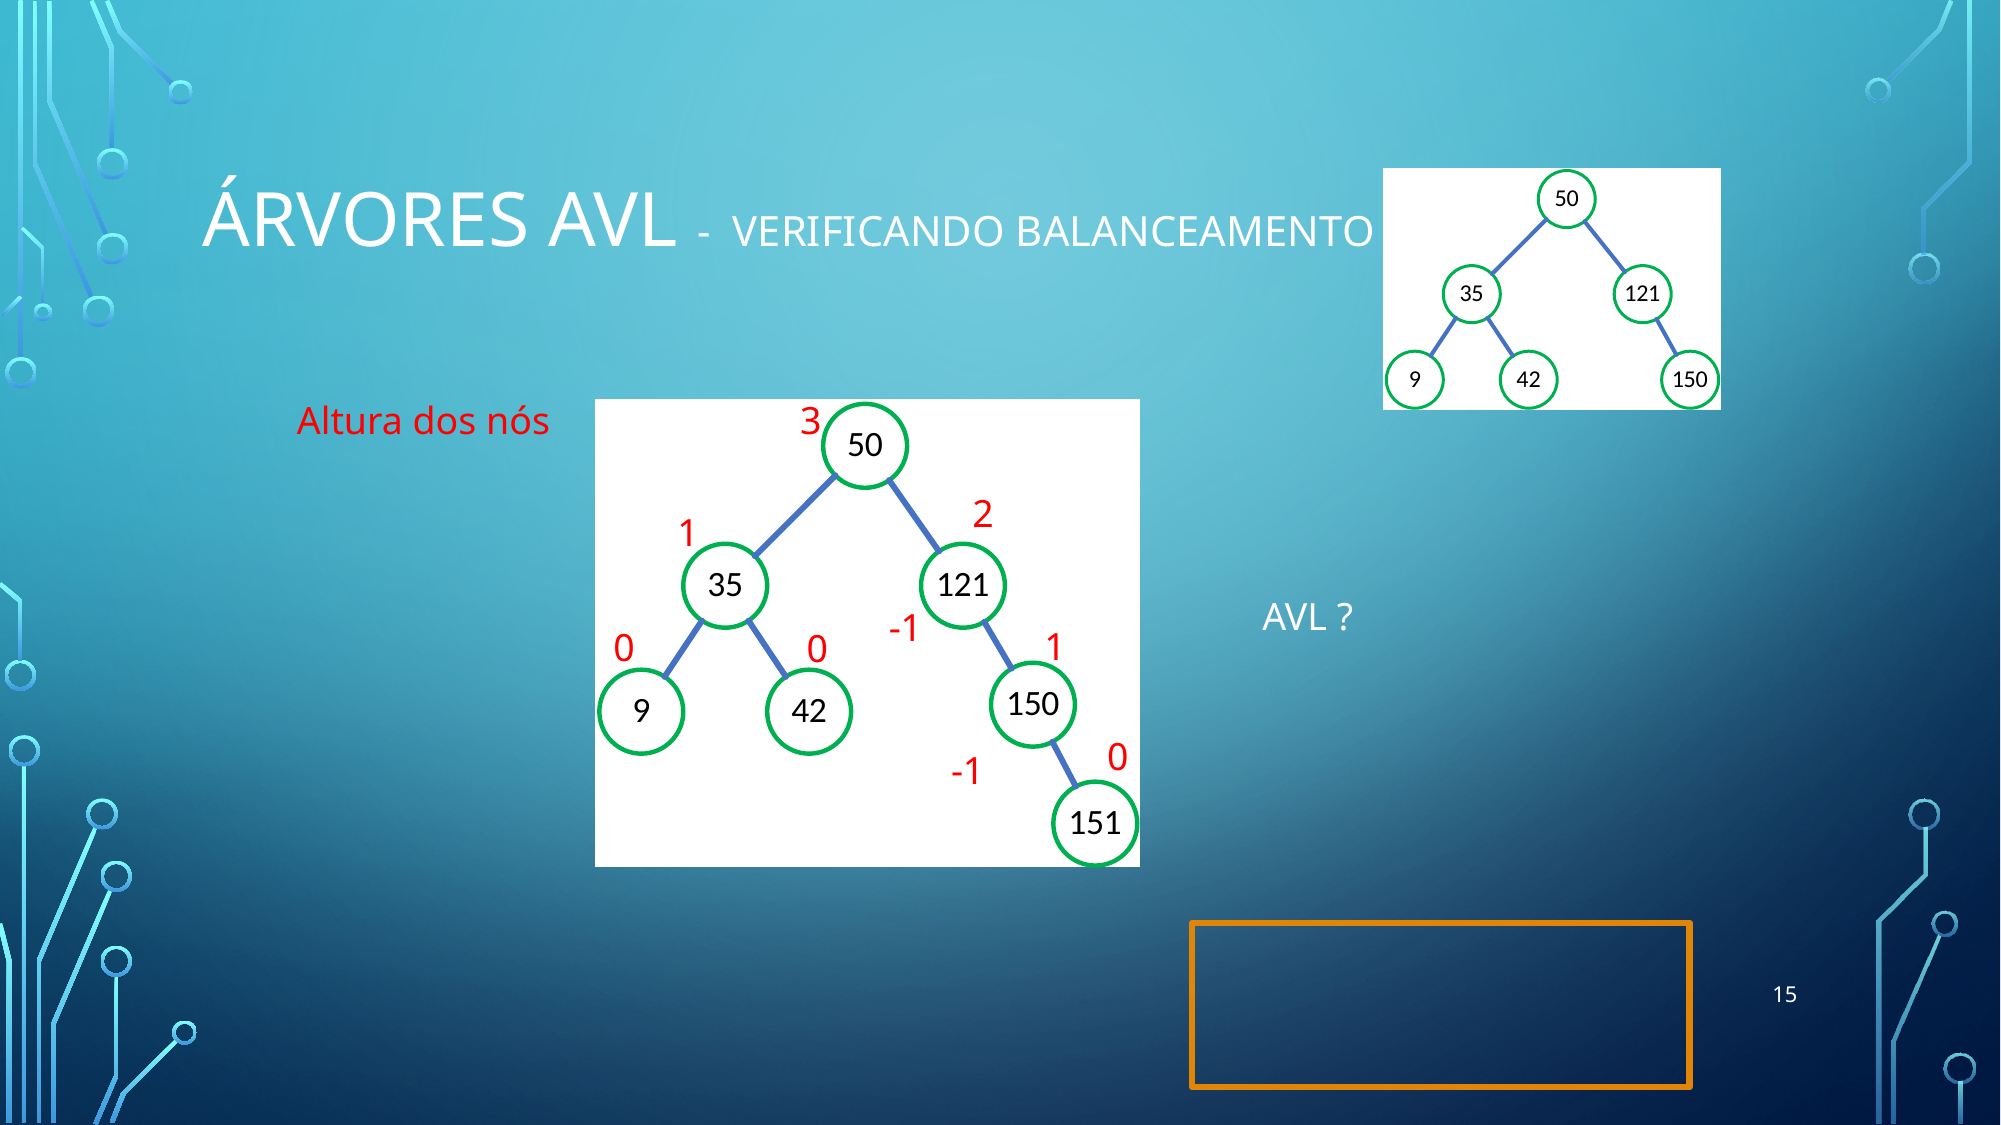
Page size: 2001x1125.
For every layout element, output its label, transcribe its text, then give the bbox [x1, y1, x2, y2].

text_box Altura dos nós [282, 389, 566, 449]
title Árvores AVL - verificando balanceamento [187, 101, 1813, 344]
slide_number 15 [1691, 965, 1813, 1025]
picture [1383, 167, 1722, 411]
text_box 3 [785, 389, 837, 399]
text_box AVL ? [1247, 585, 1368, 646]
picture [594, 399, 1140, 868]
text_box 0 [1140, 725, 1144, 786]
text_box [1191, 921, 1691, 1089]
